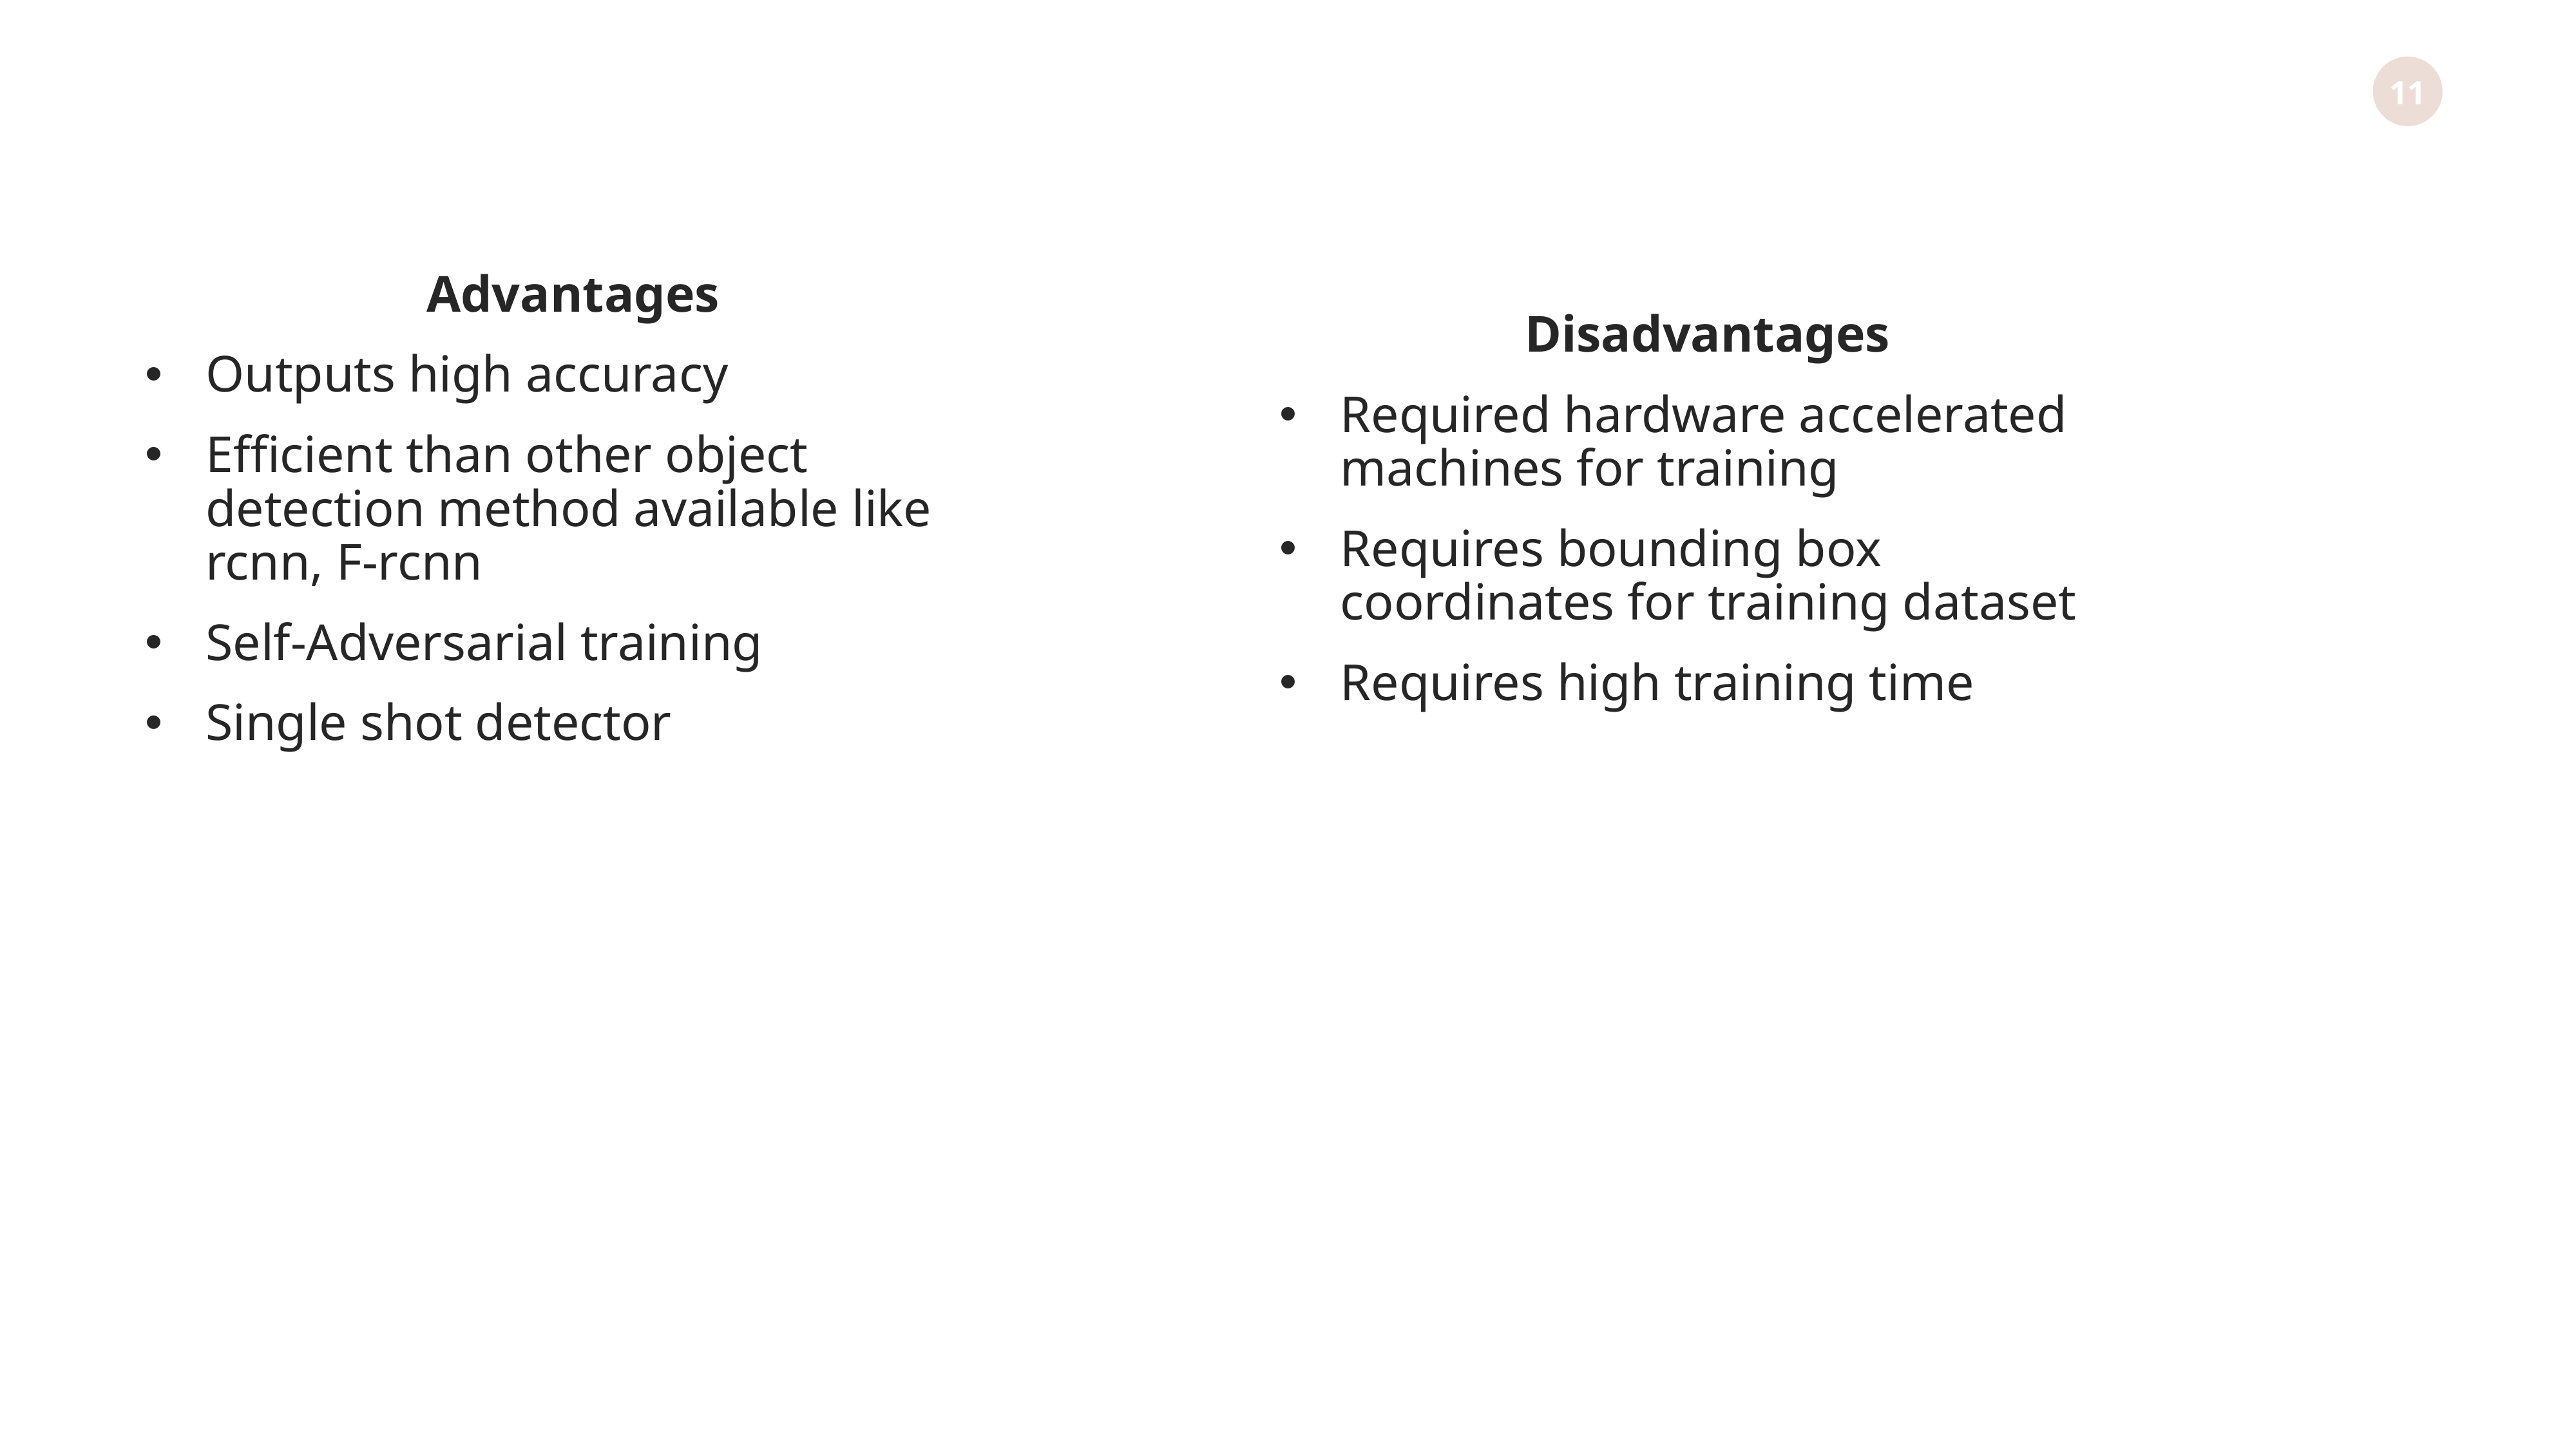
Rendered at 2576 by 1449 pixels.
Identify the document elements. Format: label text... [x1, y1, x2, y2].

text_box [119, 53, 2457, 254]
text_box Disadvantages Required hardware accelerated machines for training Requires bounding box coordinates for training dataset Requires high training time [1254, 207, 2161, 813]
text_box Advantages Outputs high accuracy Efficient than other object detection method available like rcnn, F-rcnn Self-Adversarial training Single shot detector [119, 189, 1027, 831]
